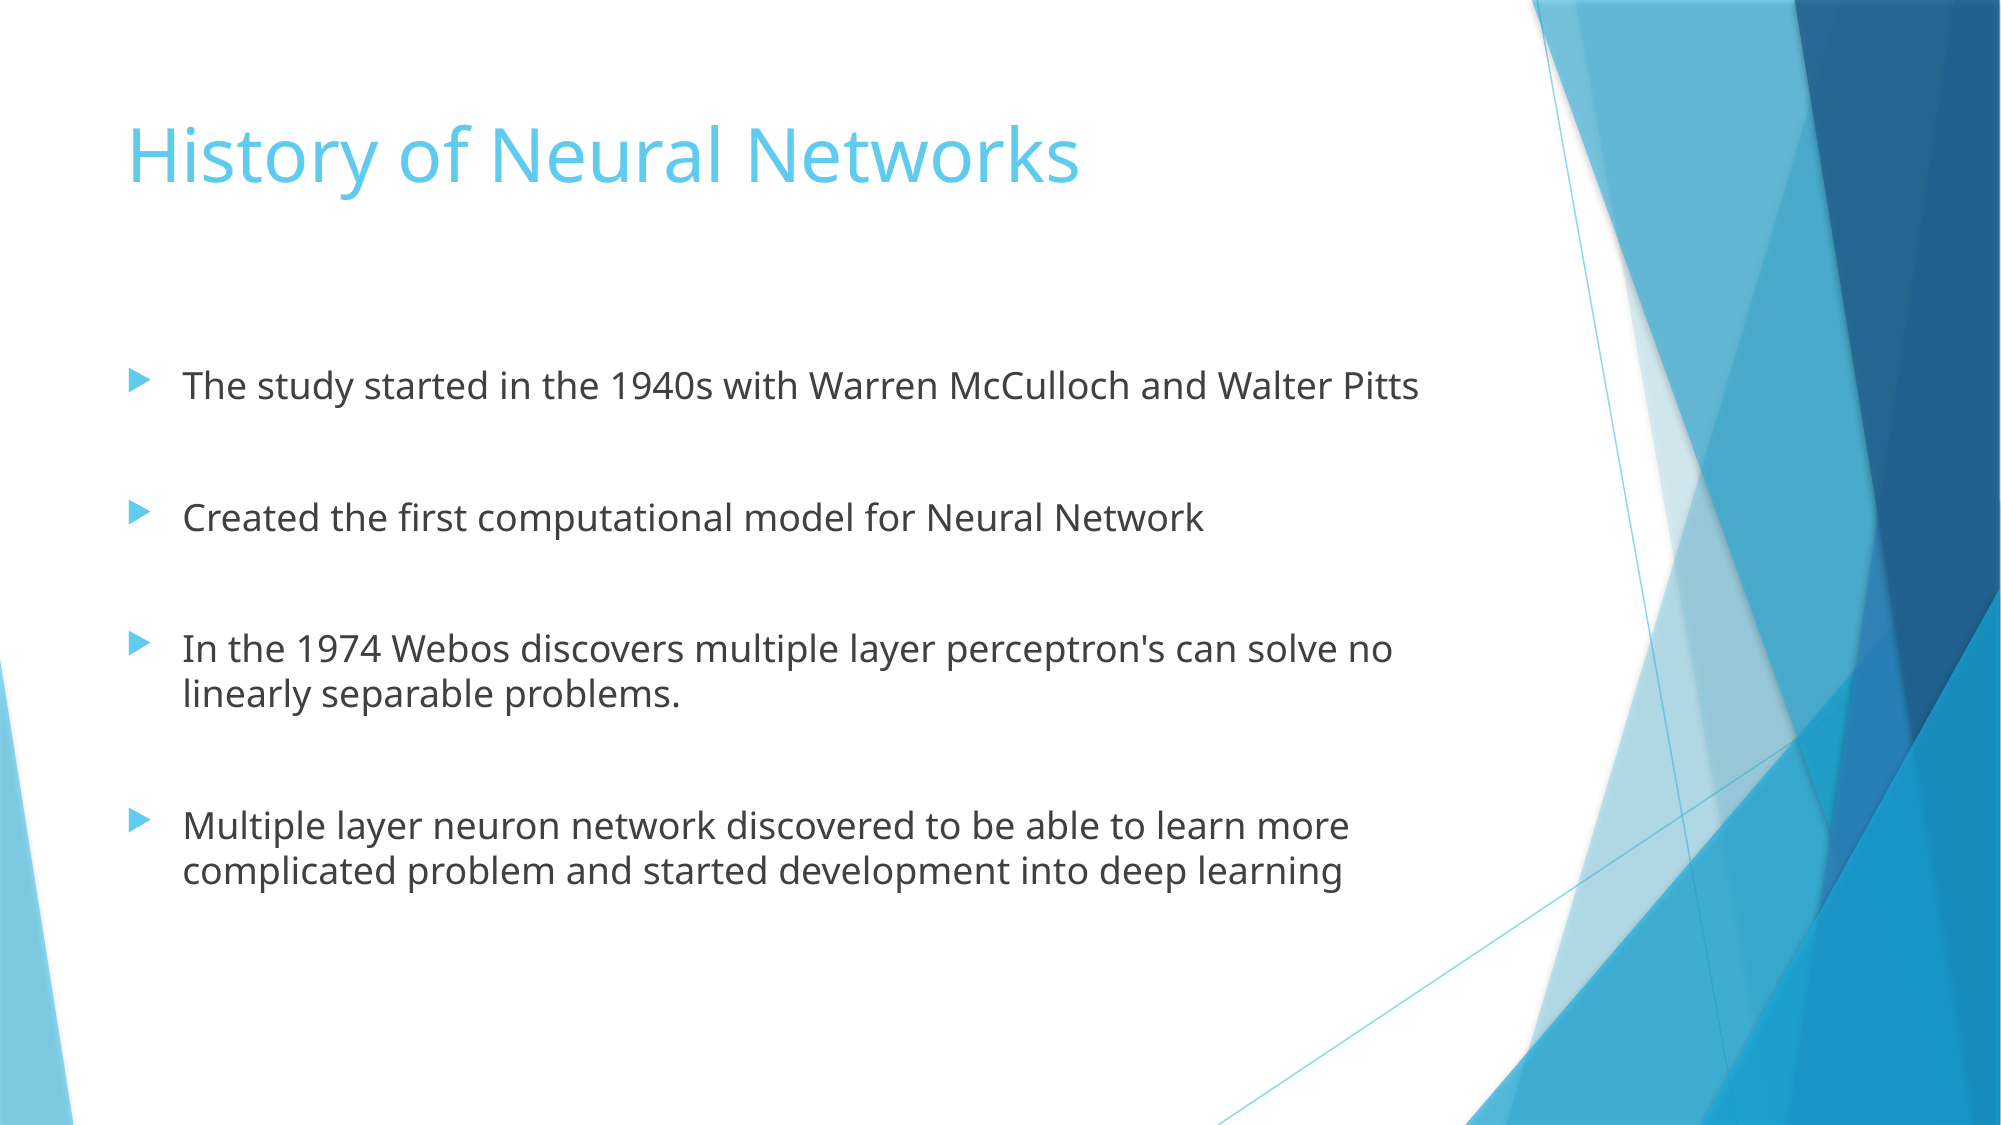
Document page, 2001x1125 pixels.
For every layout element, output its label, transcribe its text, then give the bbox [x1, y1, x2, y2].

list The study started in the 1940s with Warren McCulloch and Walter Pitts Created the first computational model for Neural Network In the 1974 Webos discovers multiple layer perceptron's can solve no linearly separable problems. Multiple layer neuron network discovered to be able to learn more complicated problem and started development into deep learning [111, 354, 1522, 992]
title History of Neural Networks [111, 99, 1522, 317]
